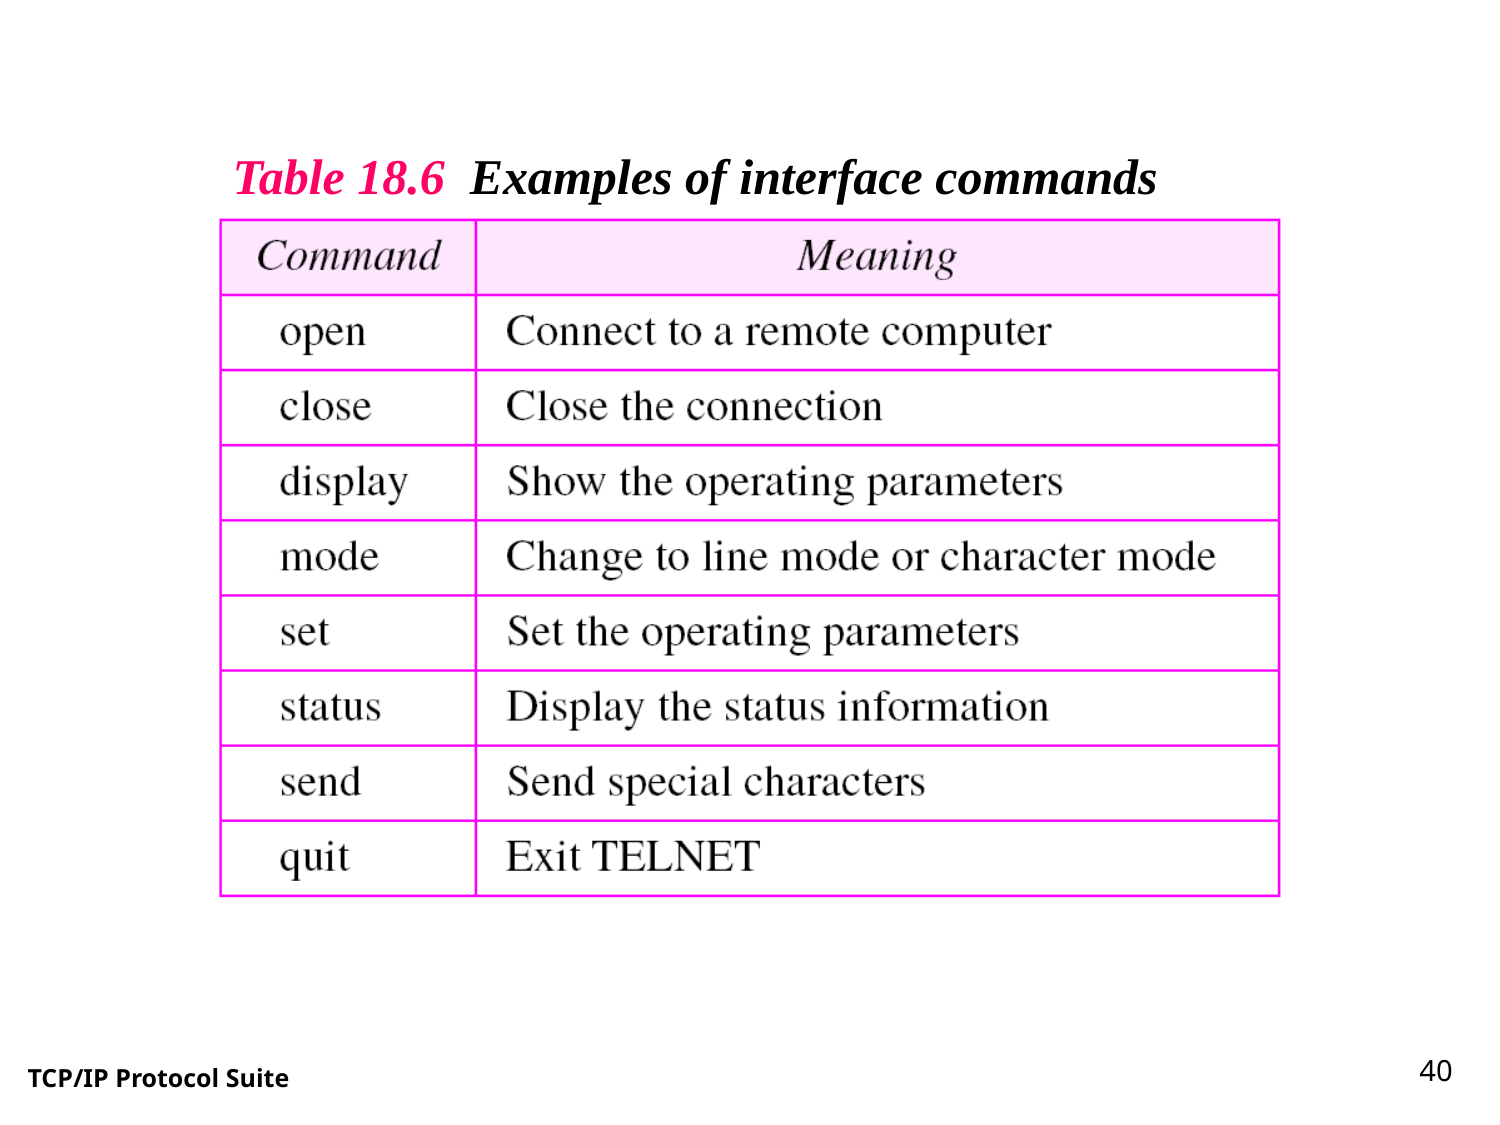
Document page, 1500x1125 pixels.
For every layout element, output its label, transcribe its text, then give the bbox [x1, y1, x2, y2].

slide_number 40 [1154, 1023, 1468, 1100]
text_box Table 18.6 Examples of interface commands [217, 137, 1174, 208]
picture [207, 209, 1293, 916]
footer TCP/IP Protocol Suite [12, 1024, 488, 1101]
